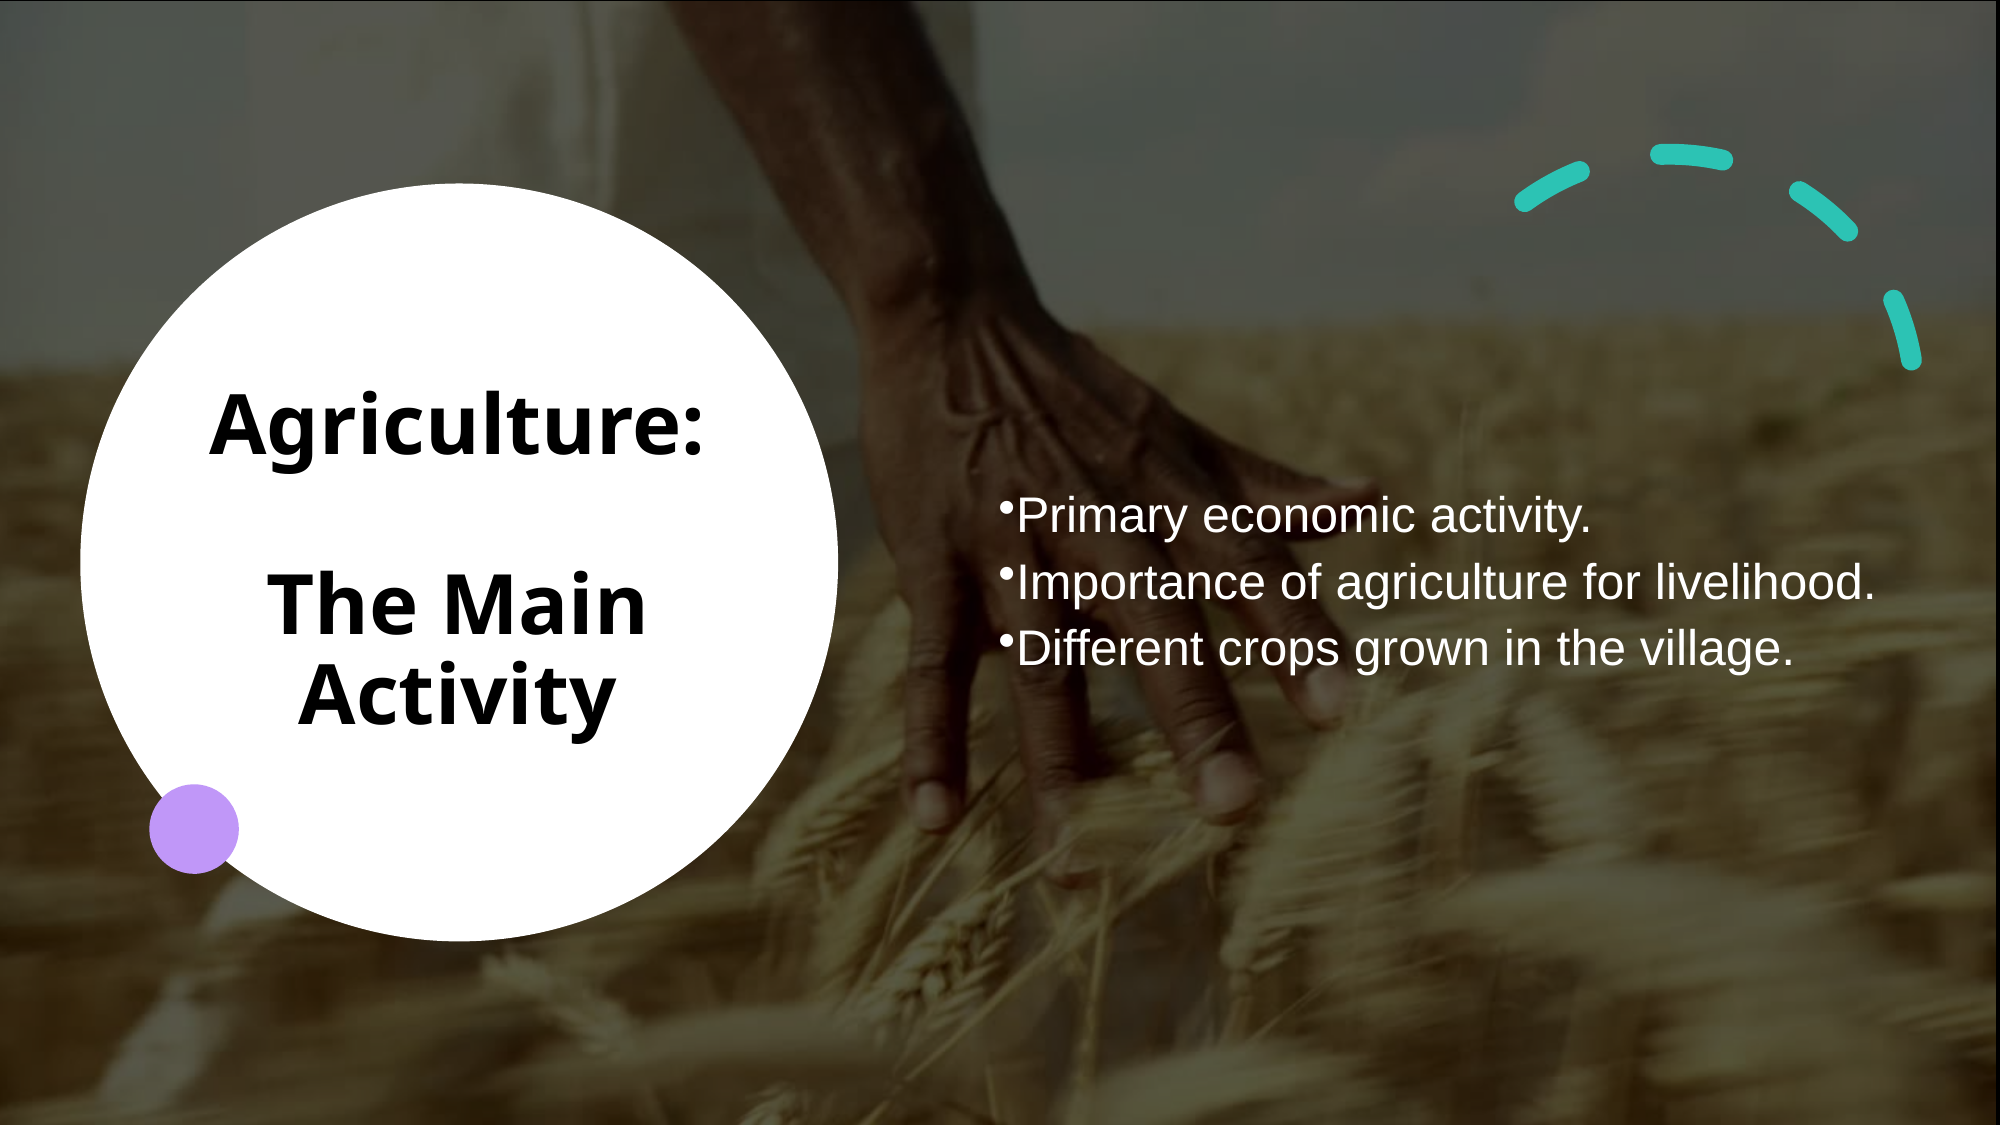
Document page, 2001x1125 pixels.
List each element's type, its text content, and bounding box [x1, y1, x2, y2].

list Primary economic activity. Importance of agriculture for livelihood. Different crops grown in the village. [1996, 409, 2000, 1125]
text_box [0, 0, 2000, 409]
picture [0, 1, 1996, 1125]
